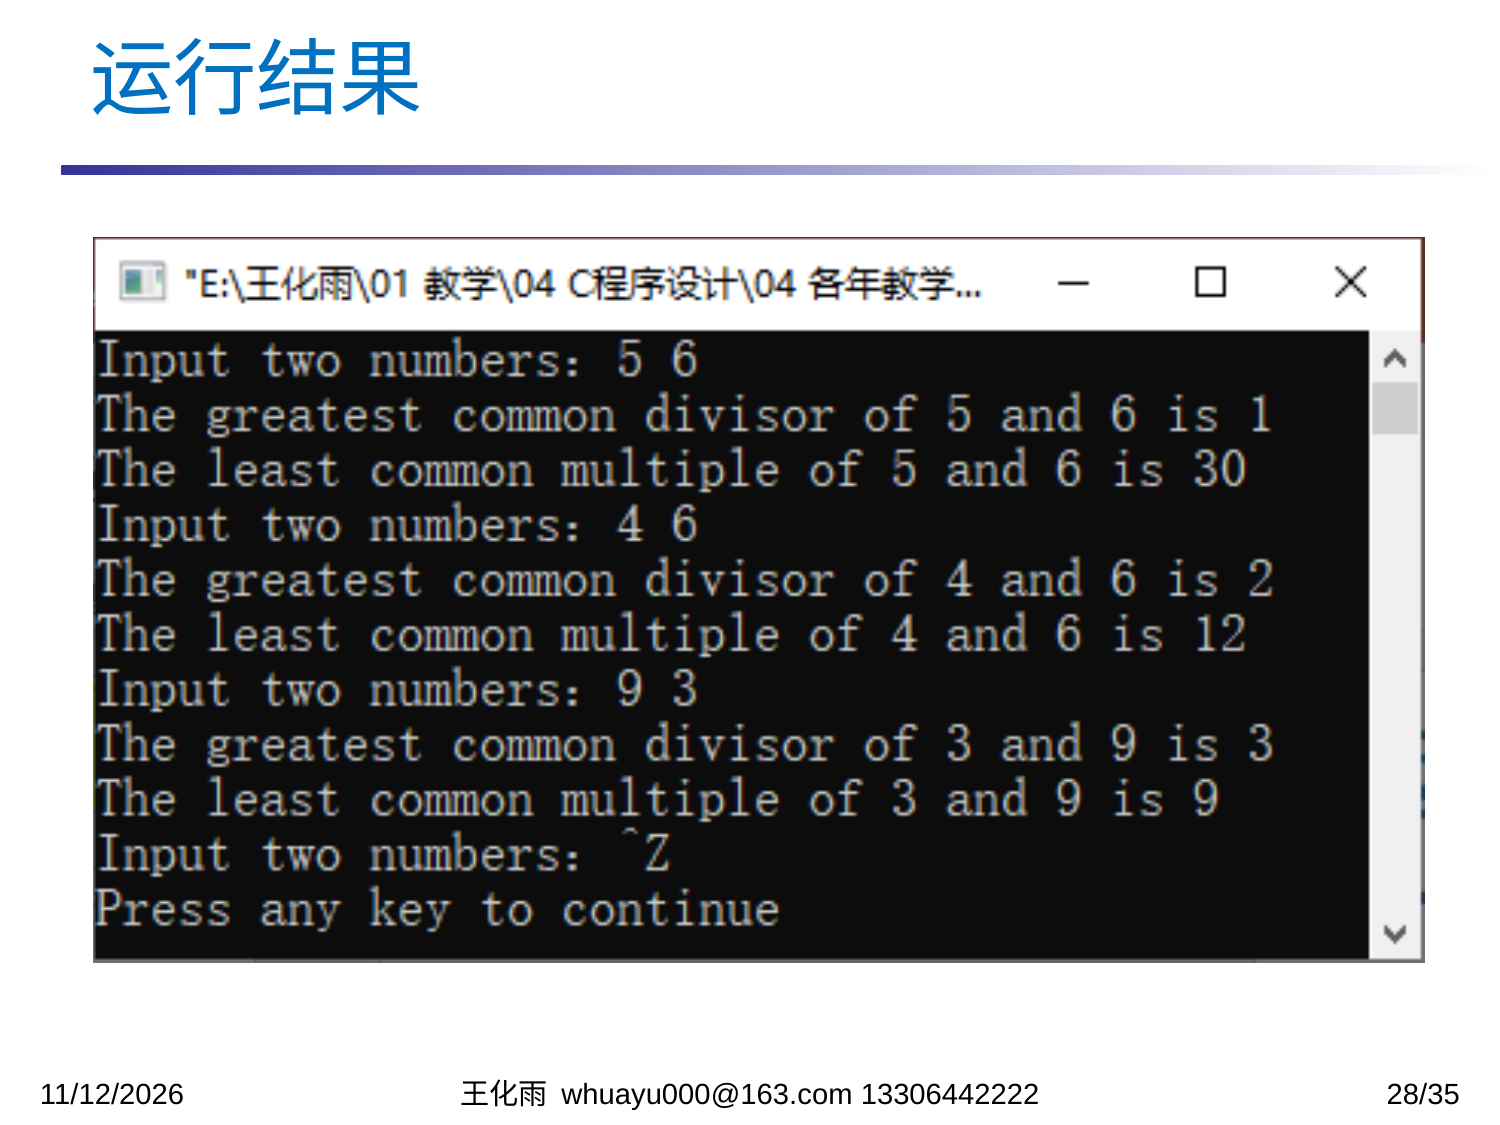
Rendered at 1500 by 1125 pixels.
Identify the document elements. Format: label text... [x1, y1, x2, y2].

title 运行结果 [75, 24, 850, 125]
slide_number 28/35 [1187, 1074, 1476, 1103]
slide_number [24, 1074, 376, 1103]
footer 王化雨 whuayu000@163.com 13306442222 [387, 1074, 1113, 1103]
picture [93, 237, 1426, 963]
